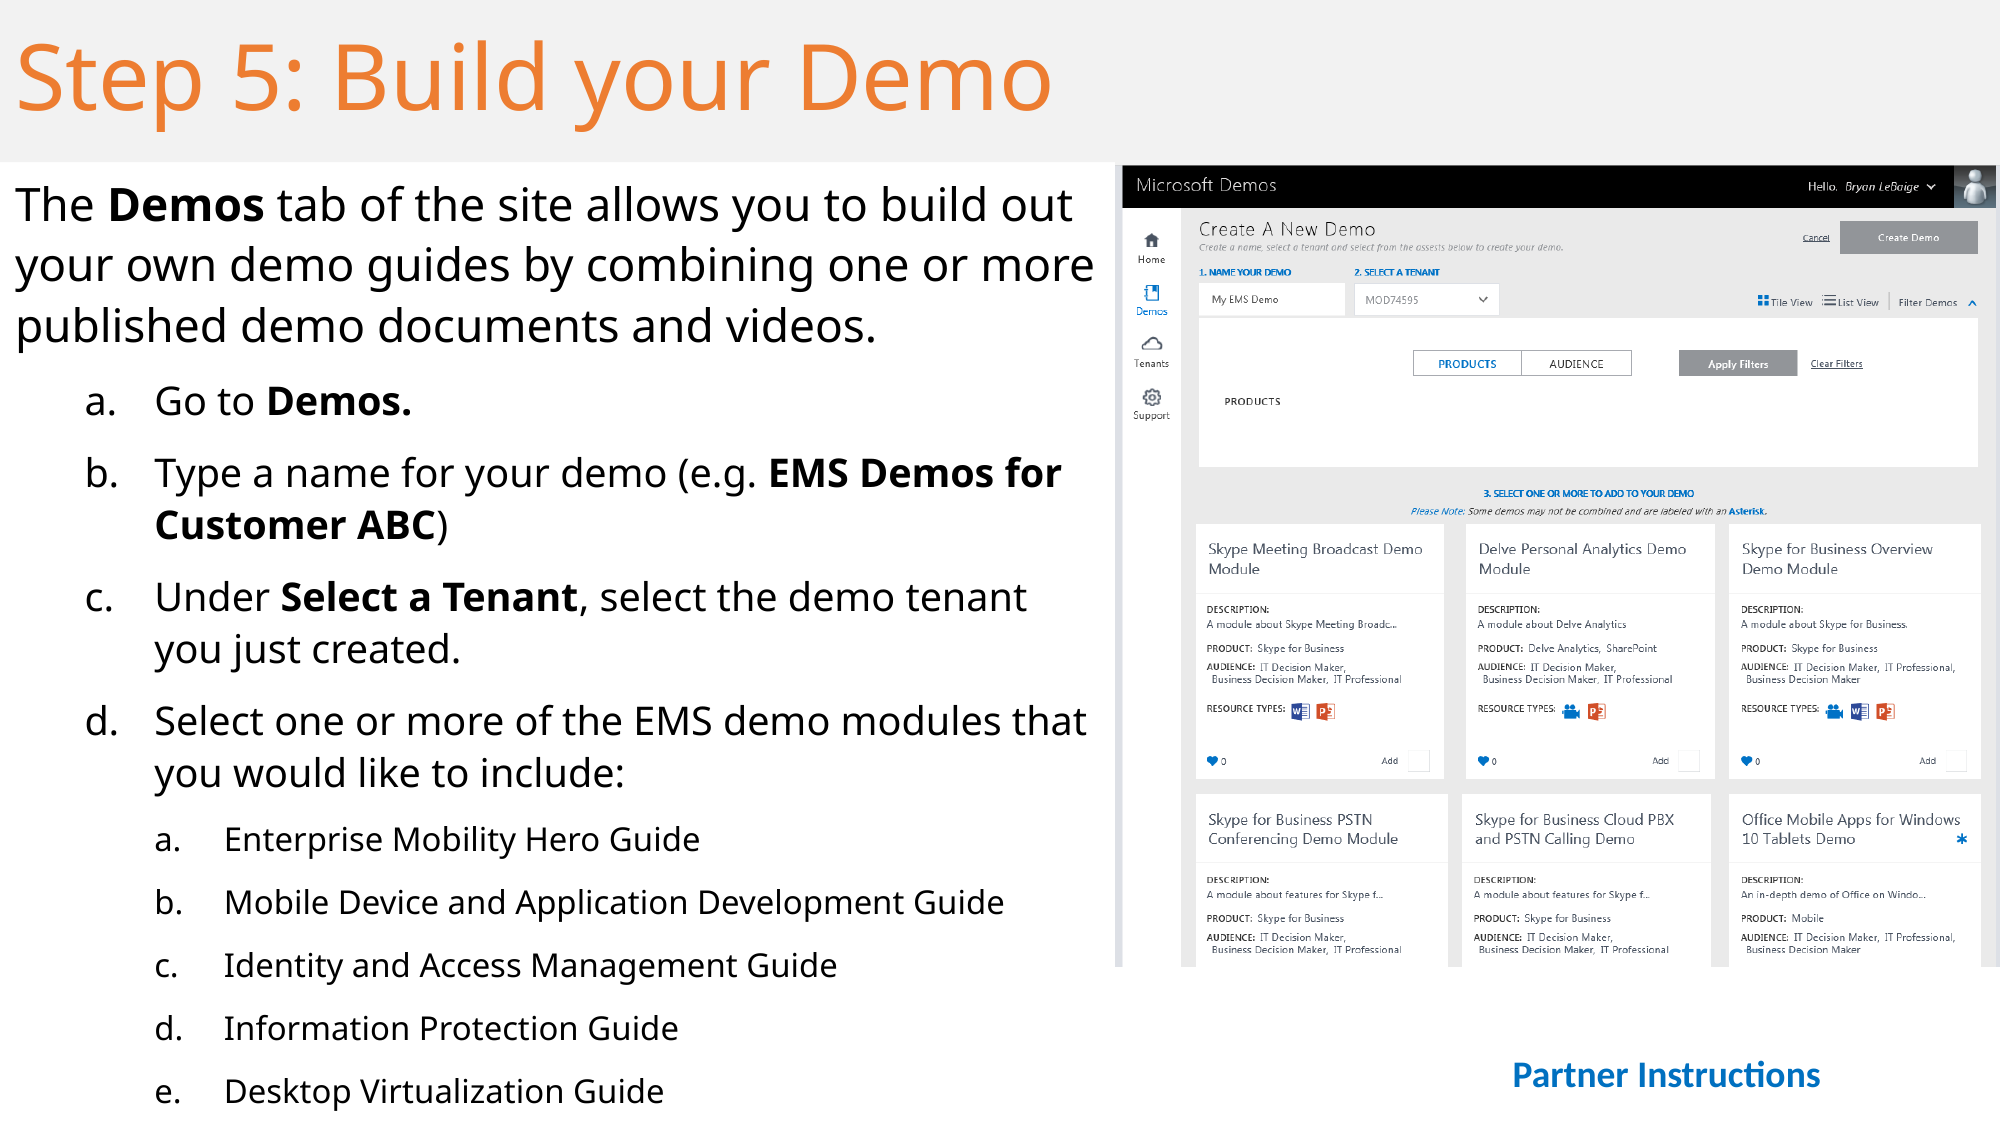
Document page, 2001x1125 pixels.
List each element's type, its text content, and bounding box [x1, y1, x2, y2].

list The Demos tab of the site allows you to build out your own demo guides by combining one or more published demo documents and videos. Go to Demos. Type a name for your demo (e.g. EMS Demos for Customer ABC) Under Select a Tenant, select the demo tenant you just created. Select one or more of the EMS demo modules that you would like to include: Enterprise Mobility Hero Guide Mobile Device and Application Development Guide Identity and Access Management Guide Information Protection Guide Desktop Virtualization Guide [0, 163, 1116, 1125]
text_box Partner Instructions [1497, 1042, 1837, 1103]
title Step 5: Build your Demo [0, 0, 2000, 163]
picture [1114, 162, 2000, 968]
